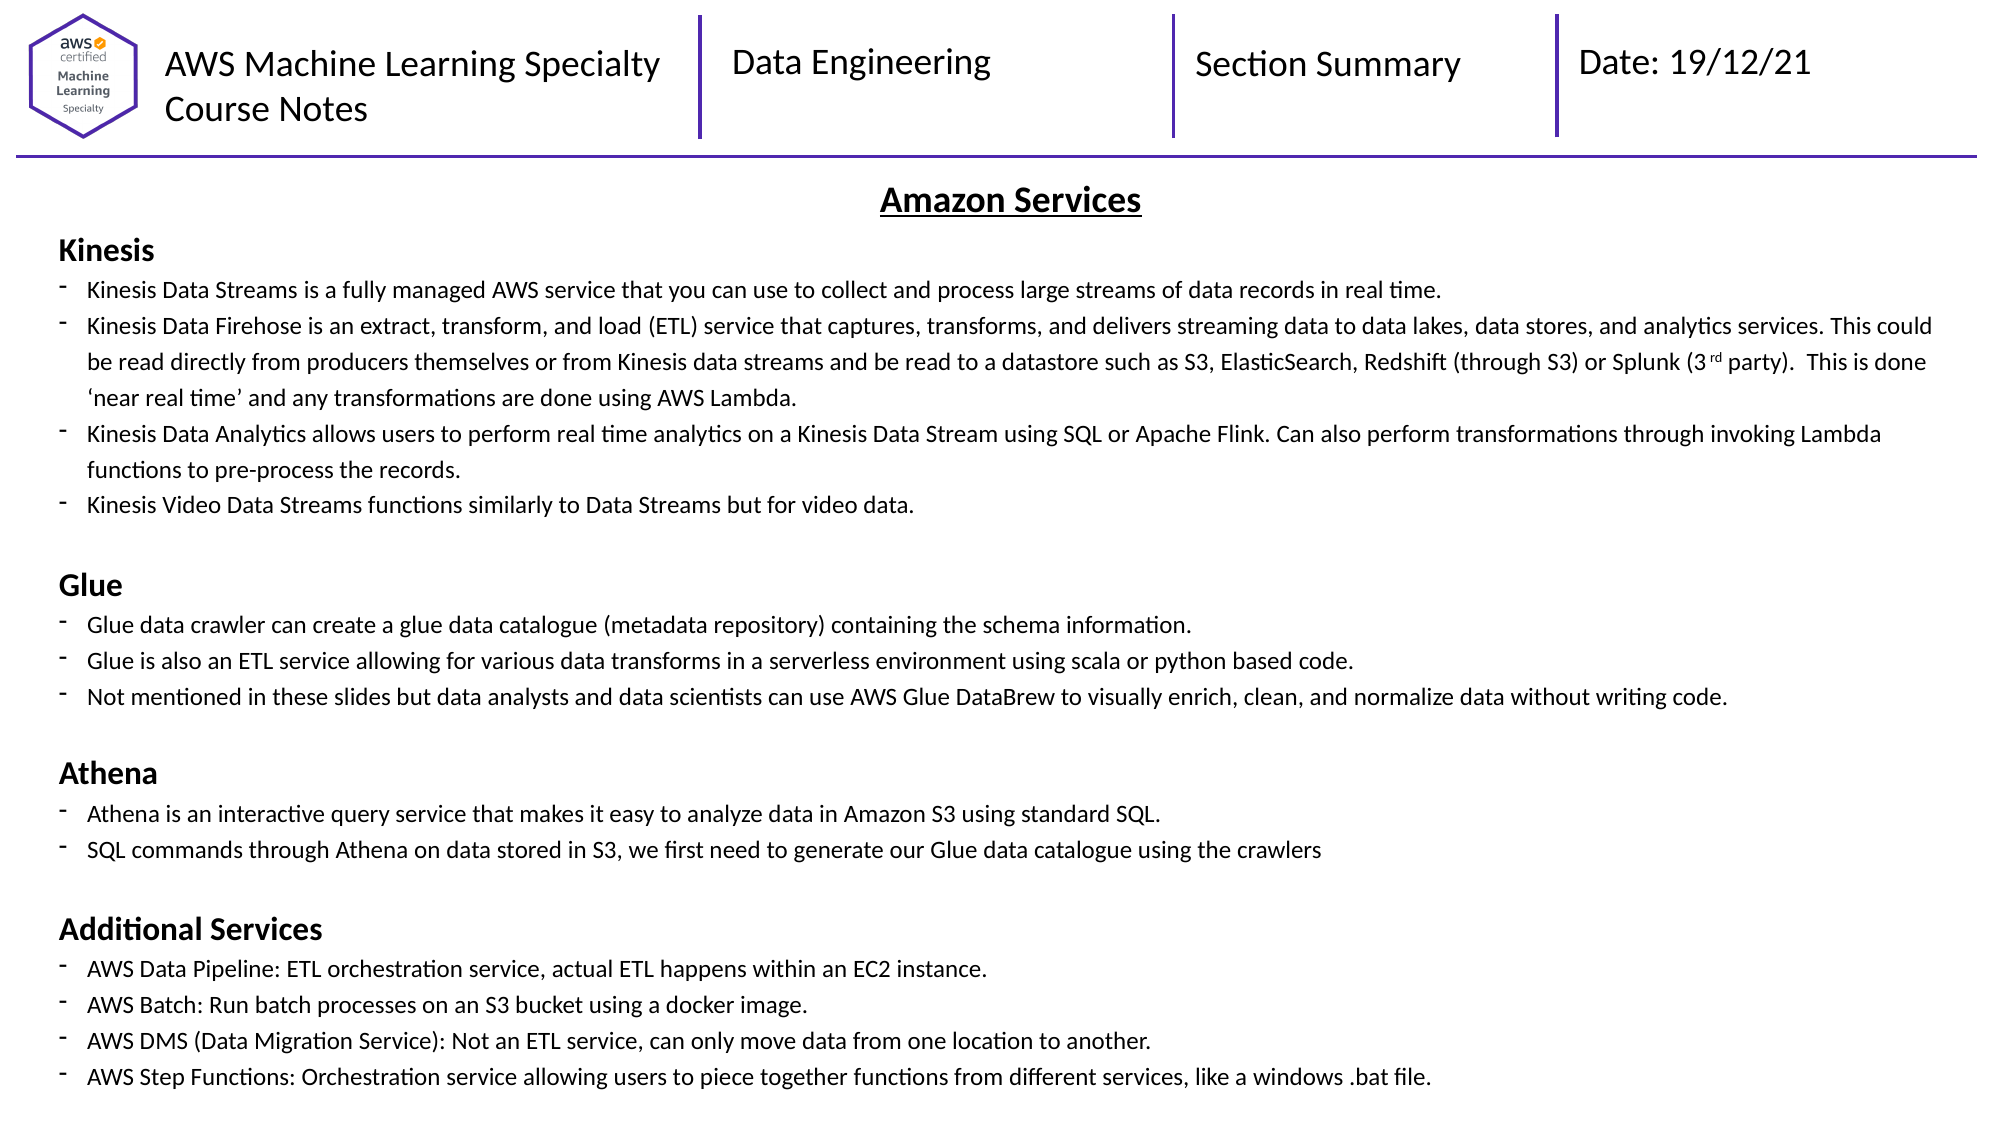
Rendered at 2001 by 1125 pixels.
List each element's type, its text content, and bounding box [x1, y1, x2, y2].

text_box Amazon Services Kinesis Kinesis Data Streams is a fully managed AWS service that you can use to collect and process large streams of data records in real time. Kinesis Data Firehose is an extract, transform, and load (ETL) service that captures, transforms, and delivers streaming data to data lakes, data stores, and analytics services. This could be read directly from producers themselves or from Kinesis data streams and be read to a datastore such as S3, ElasticSearch, Redshift (through S3) or Splunk (3rd party). This is done ‘near real time’ and any transformations are done using AWS Lambda. Kinesis Data Analytics allows users to perform real time analytics on a Kinesis Data Stream using SQL or Apache Flink. Can also perform transformations through invoking Lambda functions to pre-process the records. Kinesis Video Data Streams functions similarly to Data Streams but for video data. Glue Glue data crawler can create a glue data catalogue (metadata repository) containing the schema information. Glue is also an ETL service allowing for various data transforms in a serverless environment using scala or python based code. Not mentioned in these slides but data analysts and data scientists can use AWS Glue DataBrew to visually enrich, clean, and normalize data without writing code. Athena Athena is an interactive query service that makes it easy to analyze data in Amazon S3 using standard SQL. SQL commands through Athena on data stored in S3, we first need to generate our Glue data catalogue using the crawlers Additional Services AWS Data Pipeline: ETL orchestration service, actual ETL happens within an EC2 instance. AWS Batch: Run batch processes on an S3 bucket using a docker image. AWS DMS (Data Migration Service): Not an ETL service, can only move data from one location to another. AWS Step Functions: Orchestration service allowing users to piece together functions from different services, like a windows .bat file. [43, 157, 1978, 1111]
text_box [16, 13, 1978, 157]
